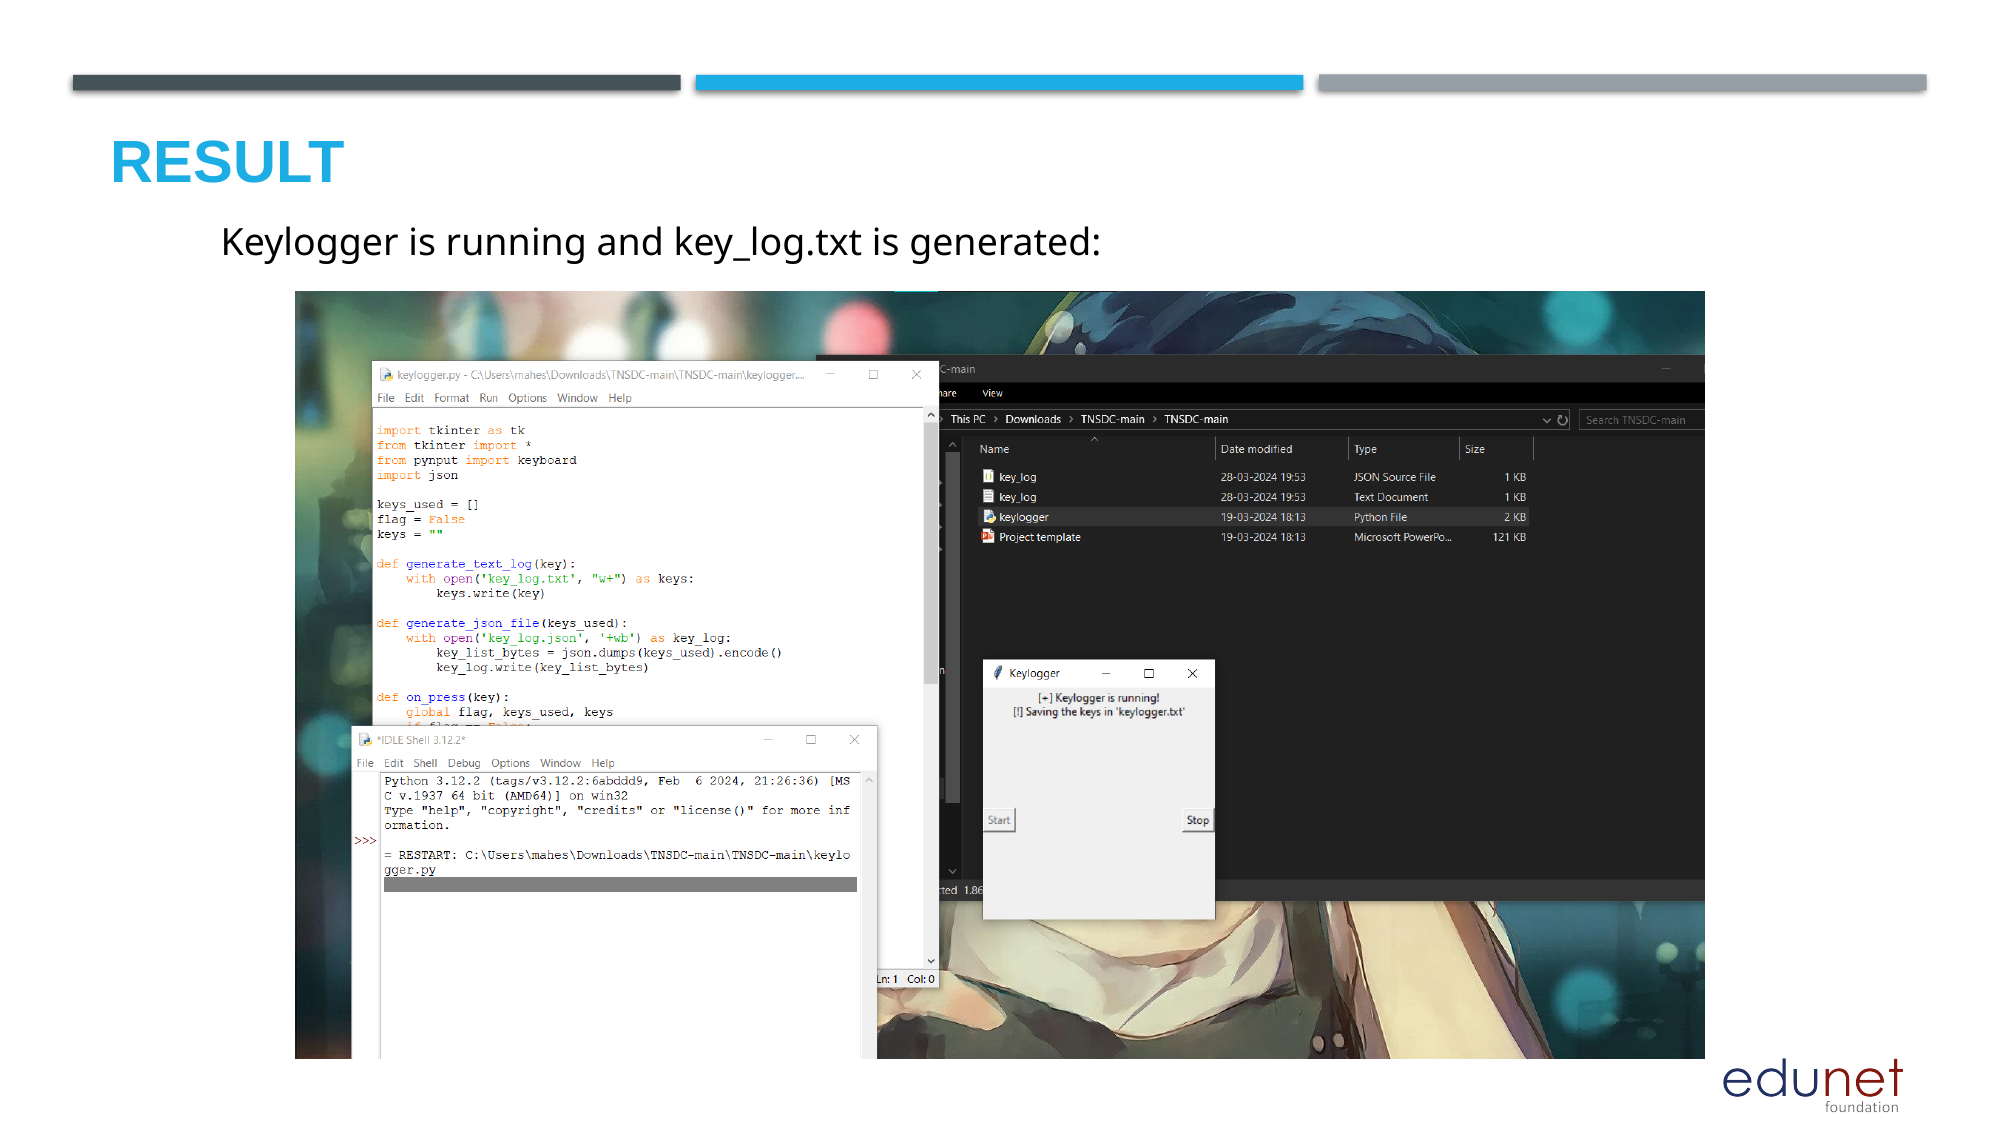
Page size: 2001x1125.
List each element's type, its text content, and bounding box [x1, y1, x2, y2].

text_box Keylogger is running and key_log.txt is generated: [205, 210, 1684, 271]
picture [1719, 1056, 1905, 1116]
title Result [95, 115, 1905, 203]
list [294, 291, 1706, 1059]
